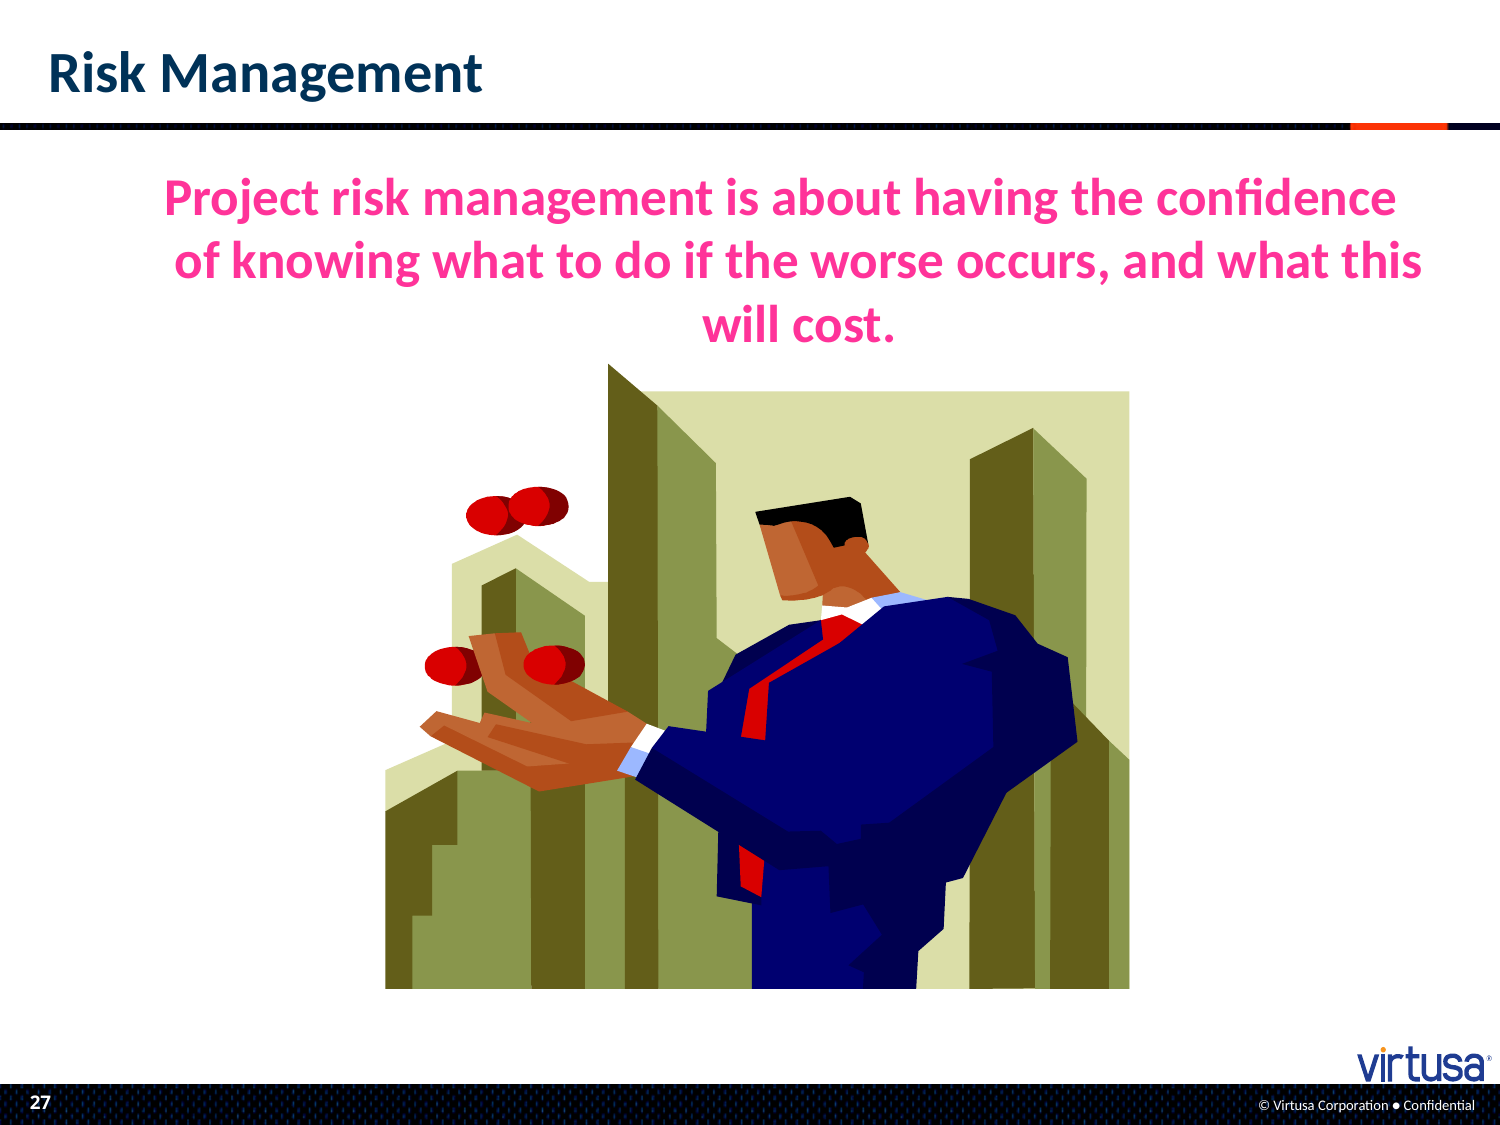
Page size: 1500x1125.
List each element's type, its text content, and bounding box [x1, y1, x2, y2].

slide_number 27 [1112, 1025, 1425, 1100]
picture [0, 123, 1500, 130]
list Project risk management is about having the confidence of knowing what to do if the worse occurs, and what this will cost. [125, 149, 1437, 369]
title Risk Management [48, 16, 1454, 105]
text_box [385, 357, 1139, 995]
picture [0, 1084, 1500, 1125]
